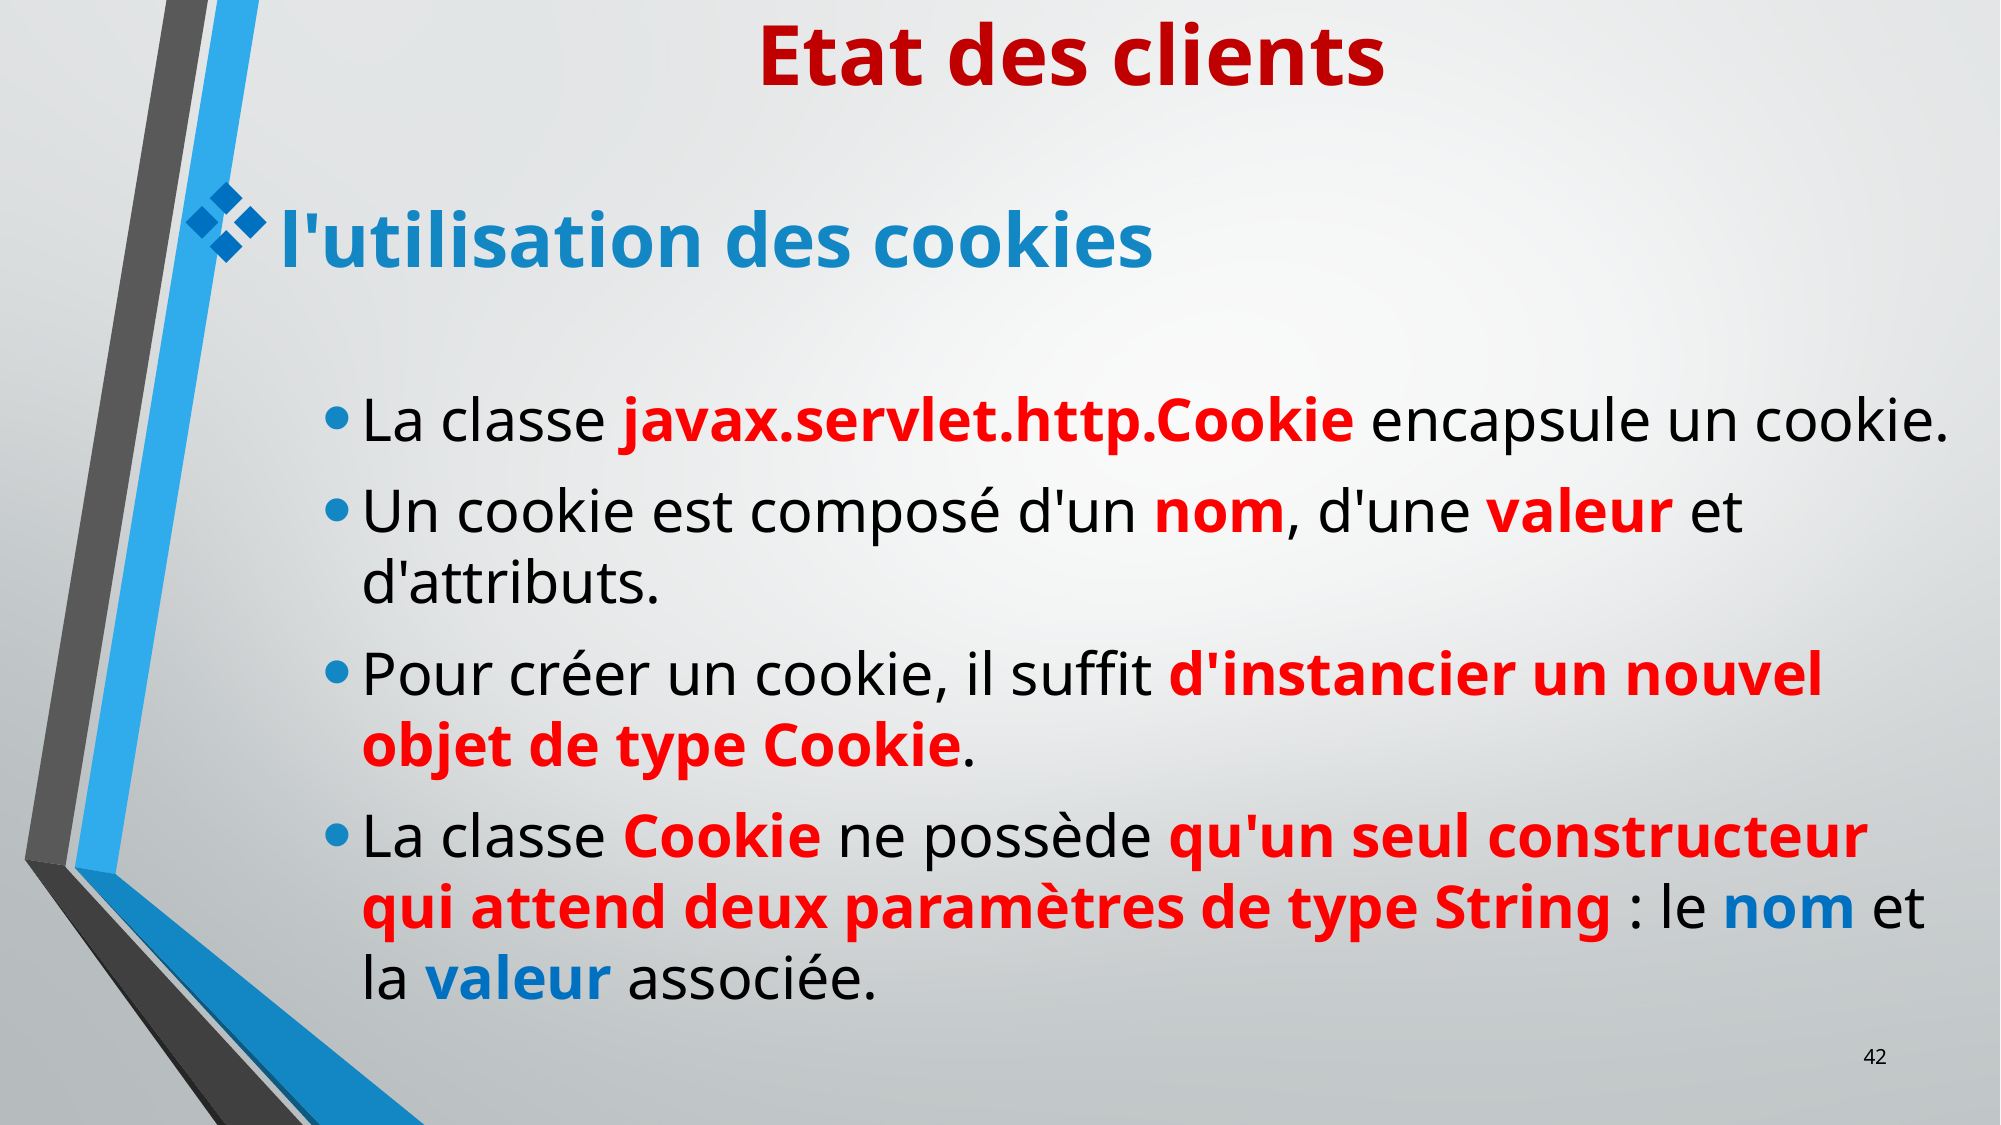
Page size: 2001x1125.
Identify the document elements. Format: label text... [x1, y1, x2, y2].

text_box Etat des clients [196, 0, 1948, 133]
text_box l'utilisation des cookies [121, 168, 1212, 306]
list La classe javax.servlet.http.Cookie encapsule un cookie. Un cookie est composé d'un nom, d'une valeur et d'attributs. Pour créer un cookie, il suffit d'instancier un nouvel objet de type Cookie. La classe Cookie ne possède qu'un seul constructeur qui attend deux paramètres de type String : le nom et la valeur associée. [244, 335, 1976, 1058]
slide_number 42 [1811, 1027, 1903, 1088]
